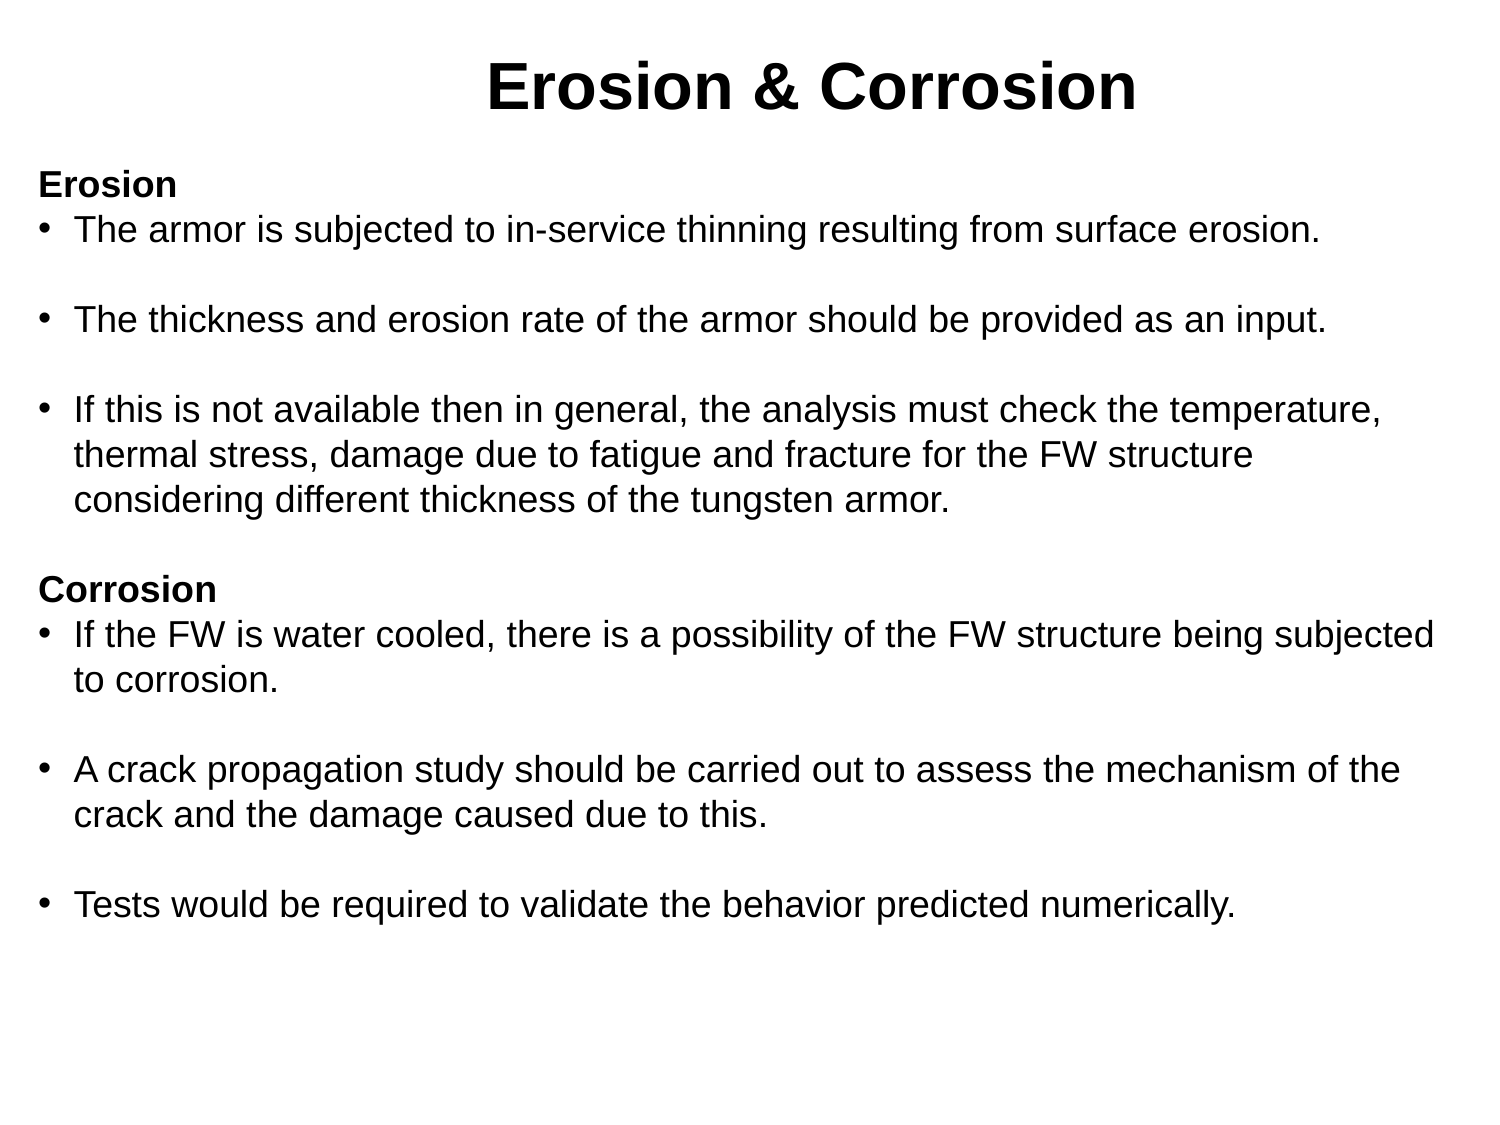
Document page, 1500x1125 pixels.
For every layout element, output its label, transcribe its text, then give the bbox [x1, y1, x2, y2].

text_box Erosion The armor is subjected to in-service thinning resulting from surface erosion. The thickness and erosion rate of the armor should be provided as an input. If this is not available then in general, the analysis must check the temperature, thermal stress, damage due to fatigue and fracture for the FW structure considering different thickness of the tungsten armor. Corrosion If the FW is water cooled, there is a possibility of the FW structure being subjected to corrosion. A crack propagation study should be carried out to assess the mechanism of the crack and the damage caused due to this. Tests would be required to validate the behavior predicted numerically. [23, 152, 1465, 978]
text_box Erosion & Corrosion [471, 35, 1154, 130]
